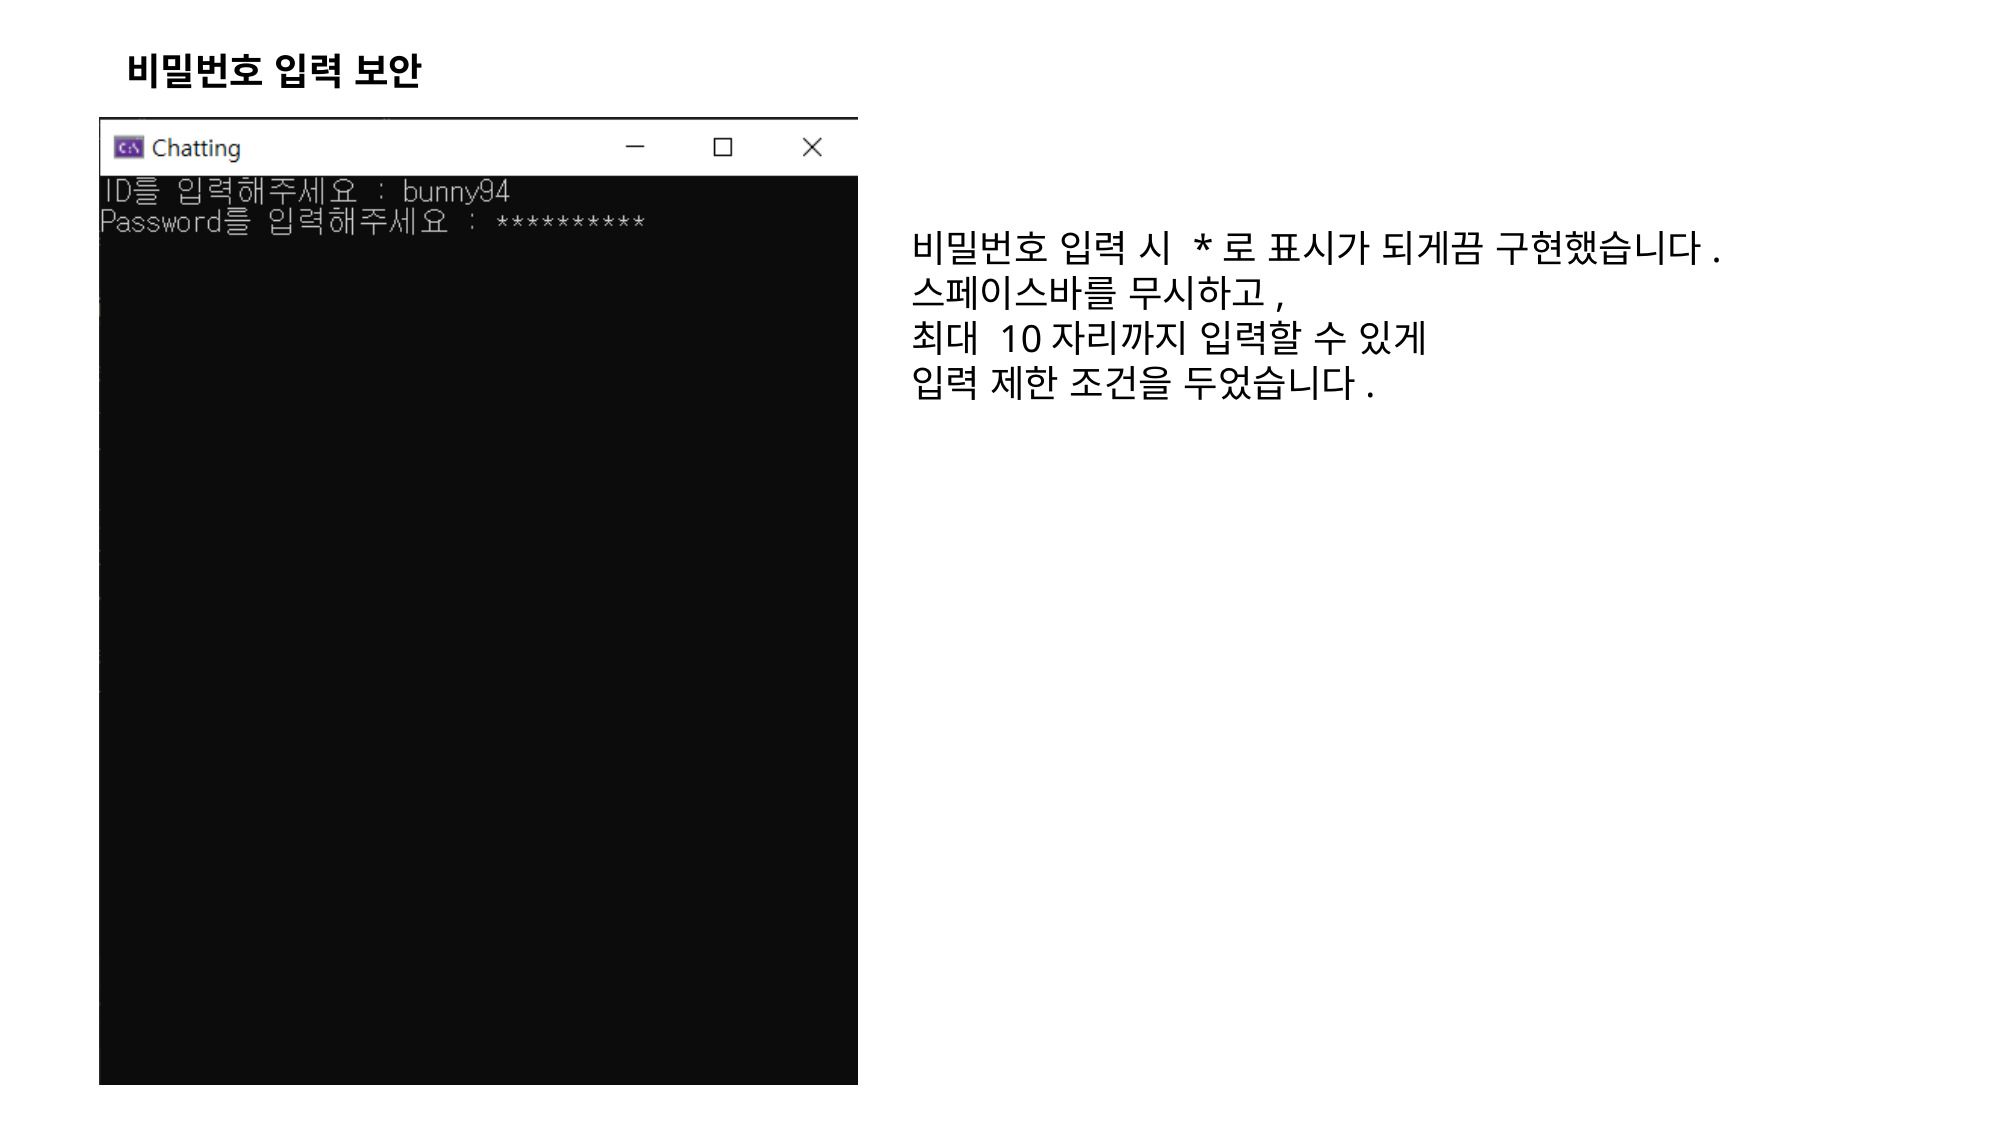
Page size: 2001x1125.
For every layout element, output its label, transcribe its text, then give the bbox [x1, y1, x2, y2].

text_box 비밀번호 입력 시 *로 표시가 되게끔 구현했습니다. 스페이스바를 무시하고, 최대 10자리까지 입력할 수 있게 입력 제한 조건을 두었습니다. [896, 218, 1837, 413]
text_box 비밀번호 입력 보안 [111, 40, 439, 101]
picture [99, 117, 858, 1085]
